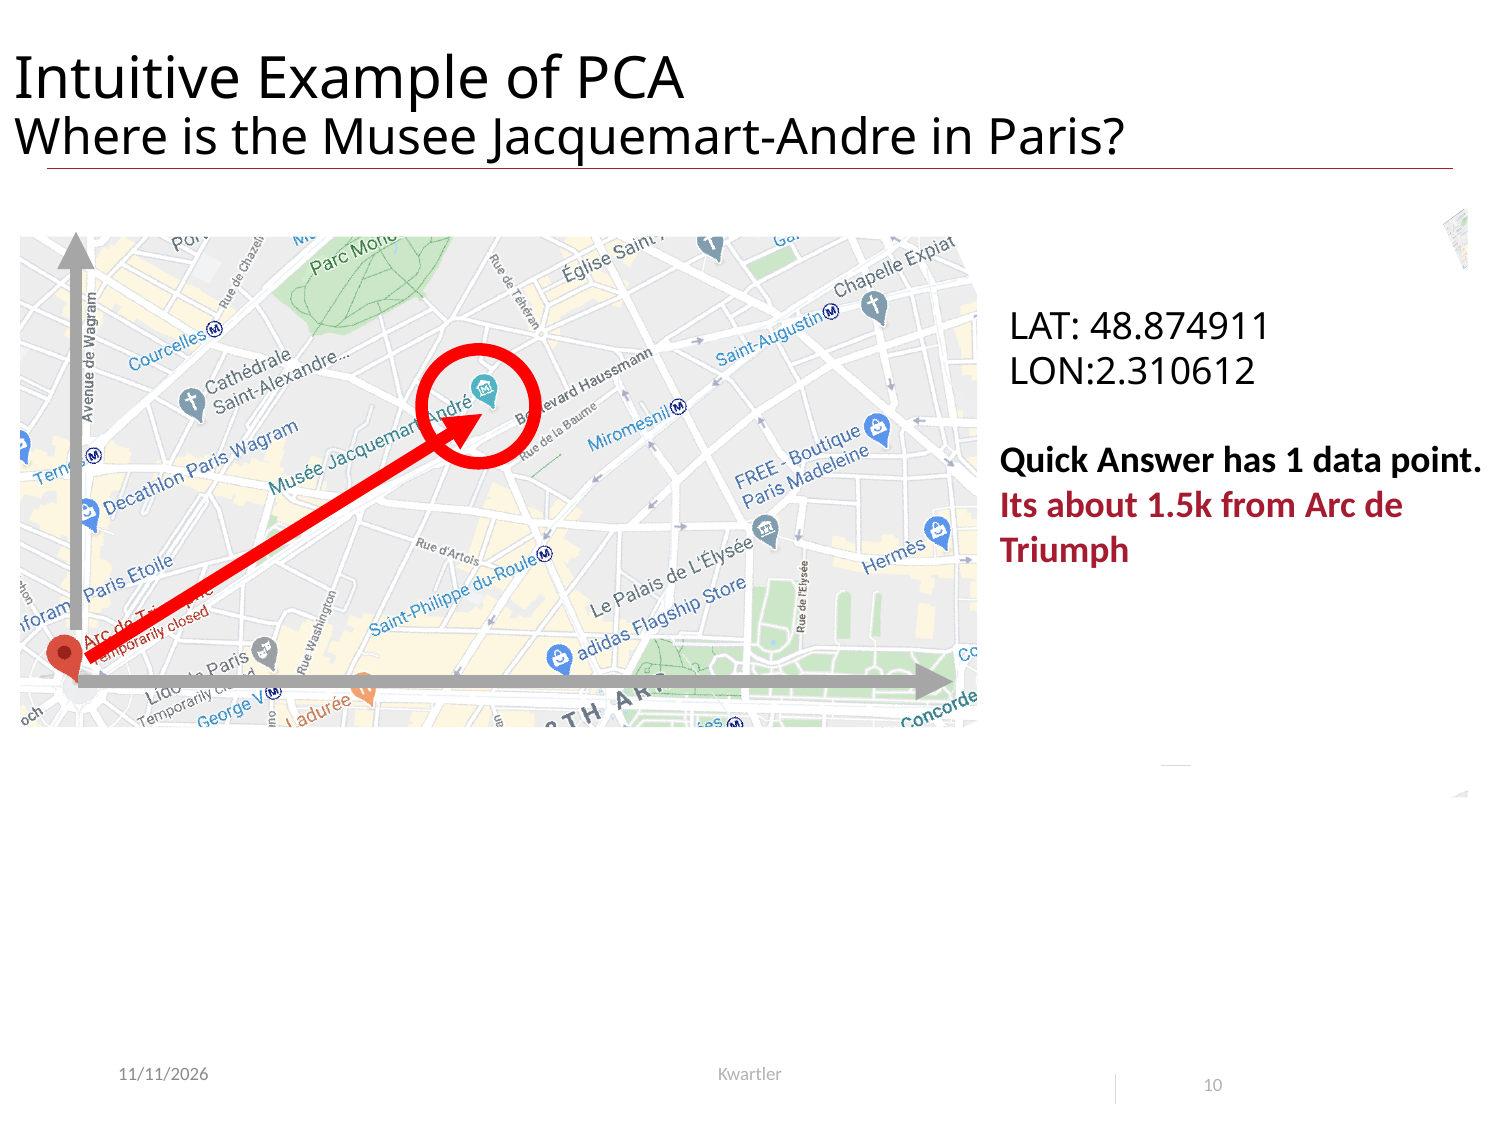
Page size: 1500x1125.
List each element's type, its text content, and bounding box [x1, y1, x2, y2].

picture [0, 67, 1012, 901]
picture [1440, 199, 1480, 277]
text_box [87, 413, 483, 659]
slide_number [103, 1042, 441, 1103]
picture [1451, 790, 1470, 801]
footer Kwartler [496, 1042, 1004, 1103]
title Intuitive Example of PCA Where is the Musee Jacquemart-Andre in Paris? [0, 40, 1500, 130]
text_box LAT: 48.874911 LON:2.310612 [1012, 294, 1290, 400]
slide_number 10 [1188, 1042, 1330, 1103]
text_box Quick Answer has 1 data point. Its about 1.5k from Arc de Triumph [1012, 427, 1500, 578]
